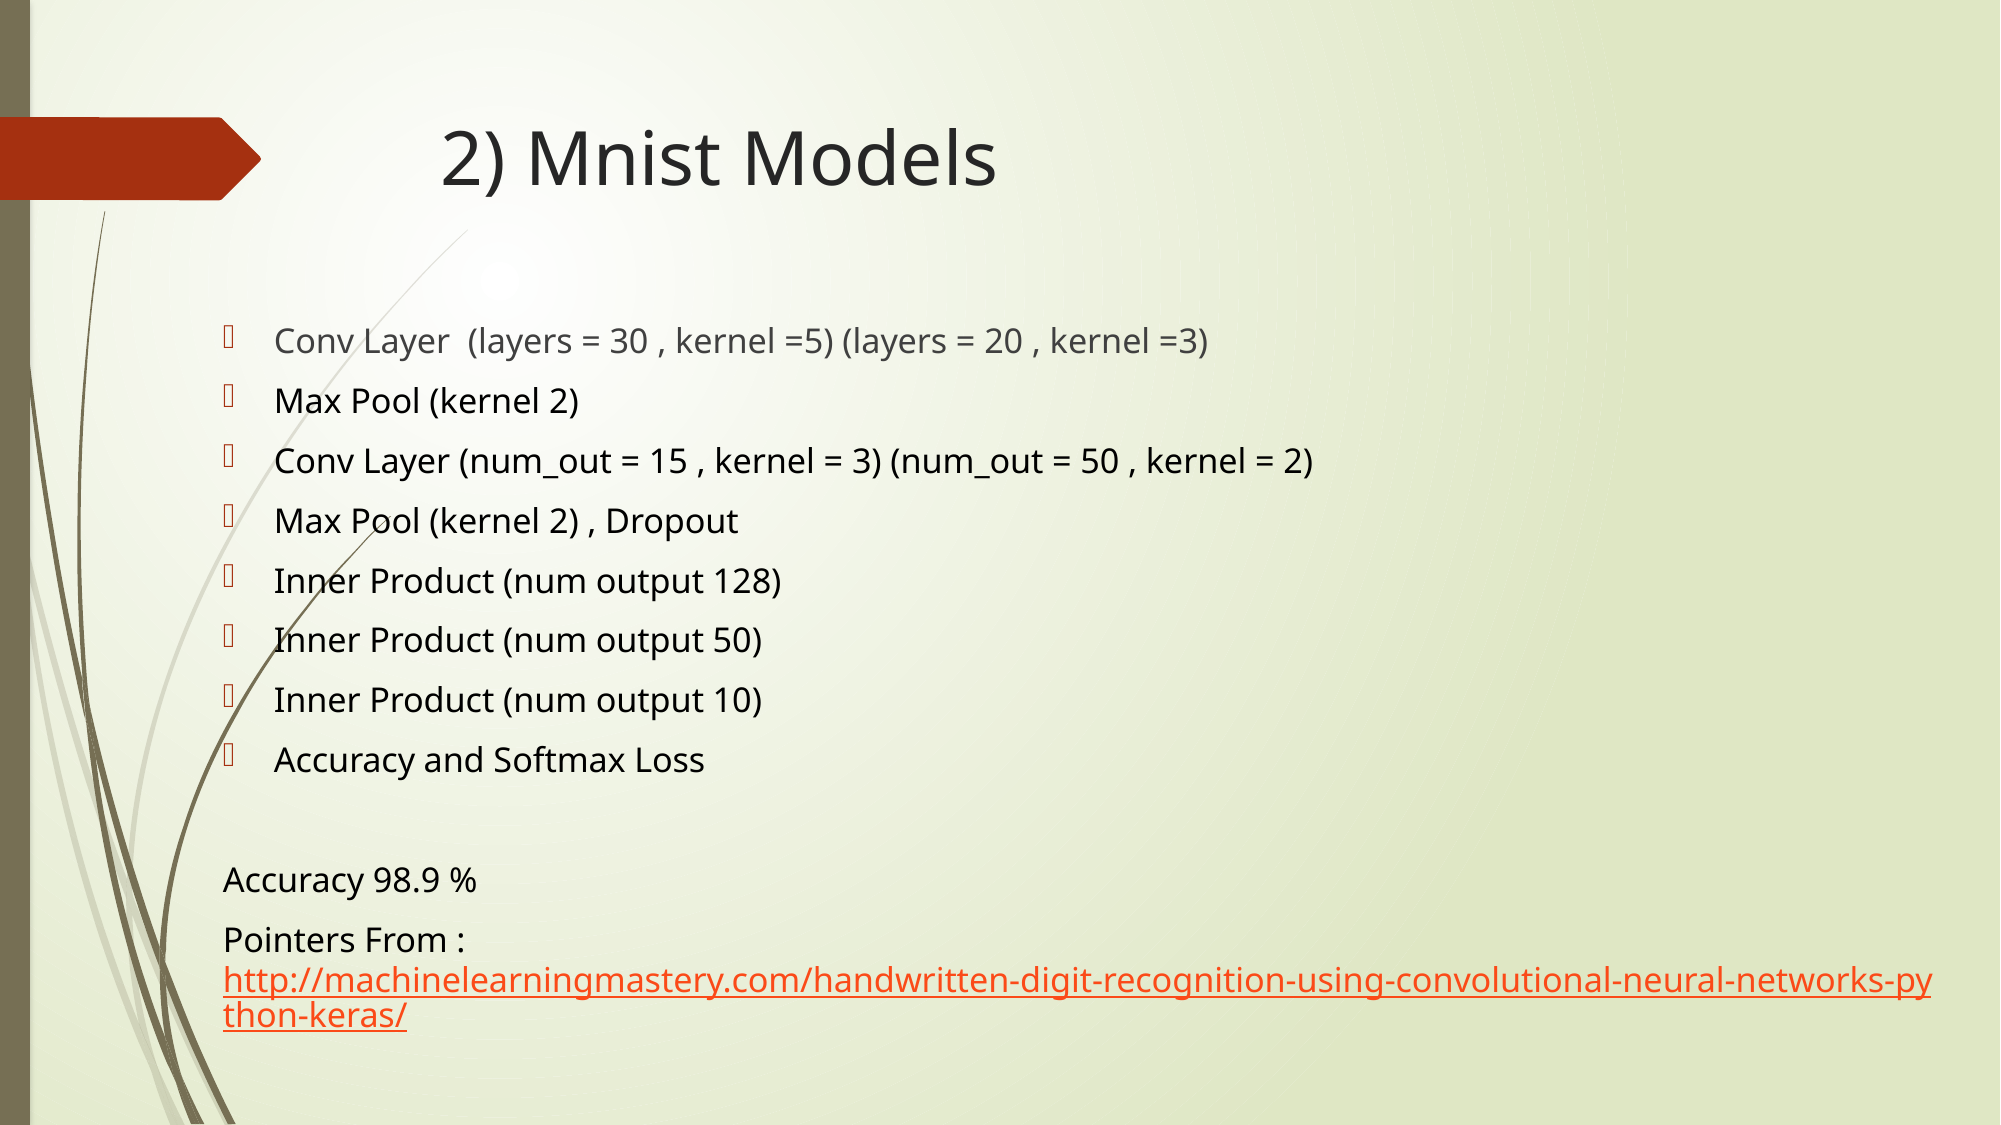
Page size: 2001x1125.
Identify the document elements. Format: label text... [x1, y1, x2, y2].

list Conv Layer (layers = 30 , kernel =5) (layers = 20 , kernel =3) Max Pool (kernel 2) Conv Layer (num_out = 15 , kernel = 3) (num_out = 50 , kernel = 2) Max Pool (kernel 2) , Dropout Inner Product (num output 128) Inner Product (num output 50) Inner Product (num output 10) Accuracy and Softmax Loss Accuracy 98.9 % Pointers From : http://machinelearningmastery.com/handwritten-digit-recognition-using-convolutional-neural-networks-python-keras/ [207, 312, 1951, 1060]
title 2) Mnist Models [425, 102, 1888, 312]
